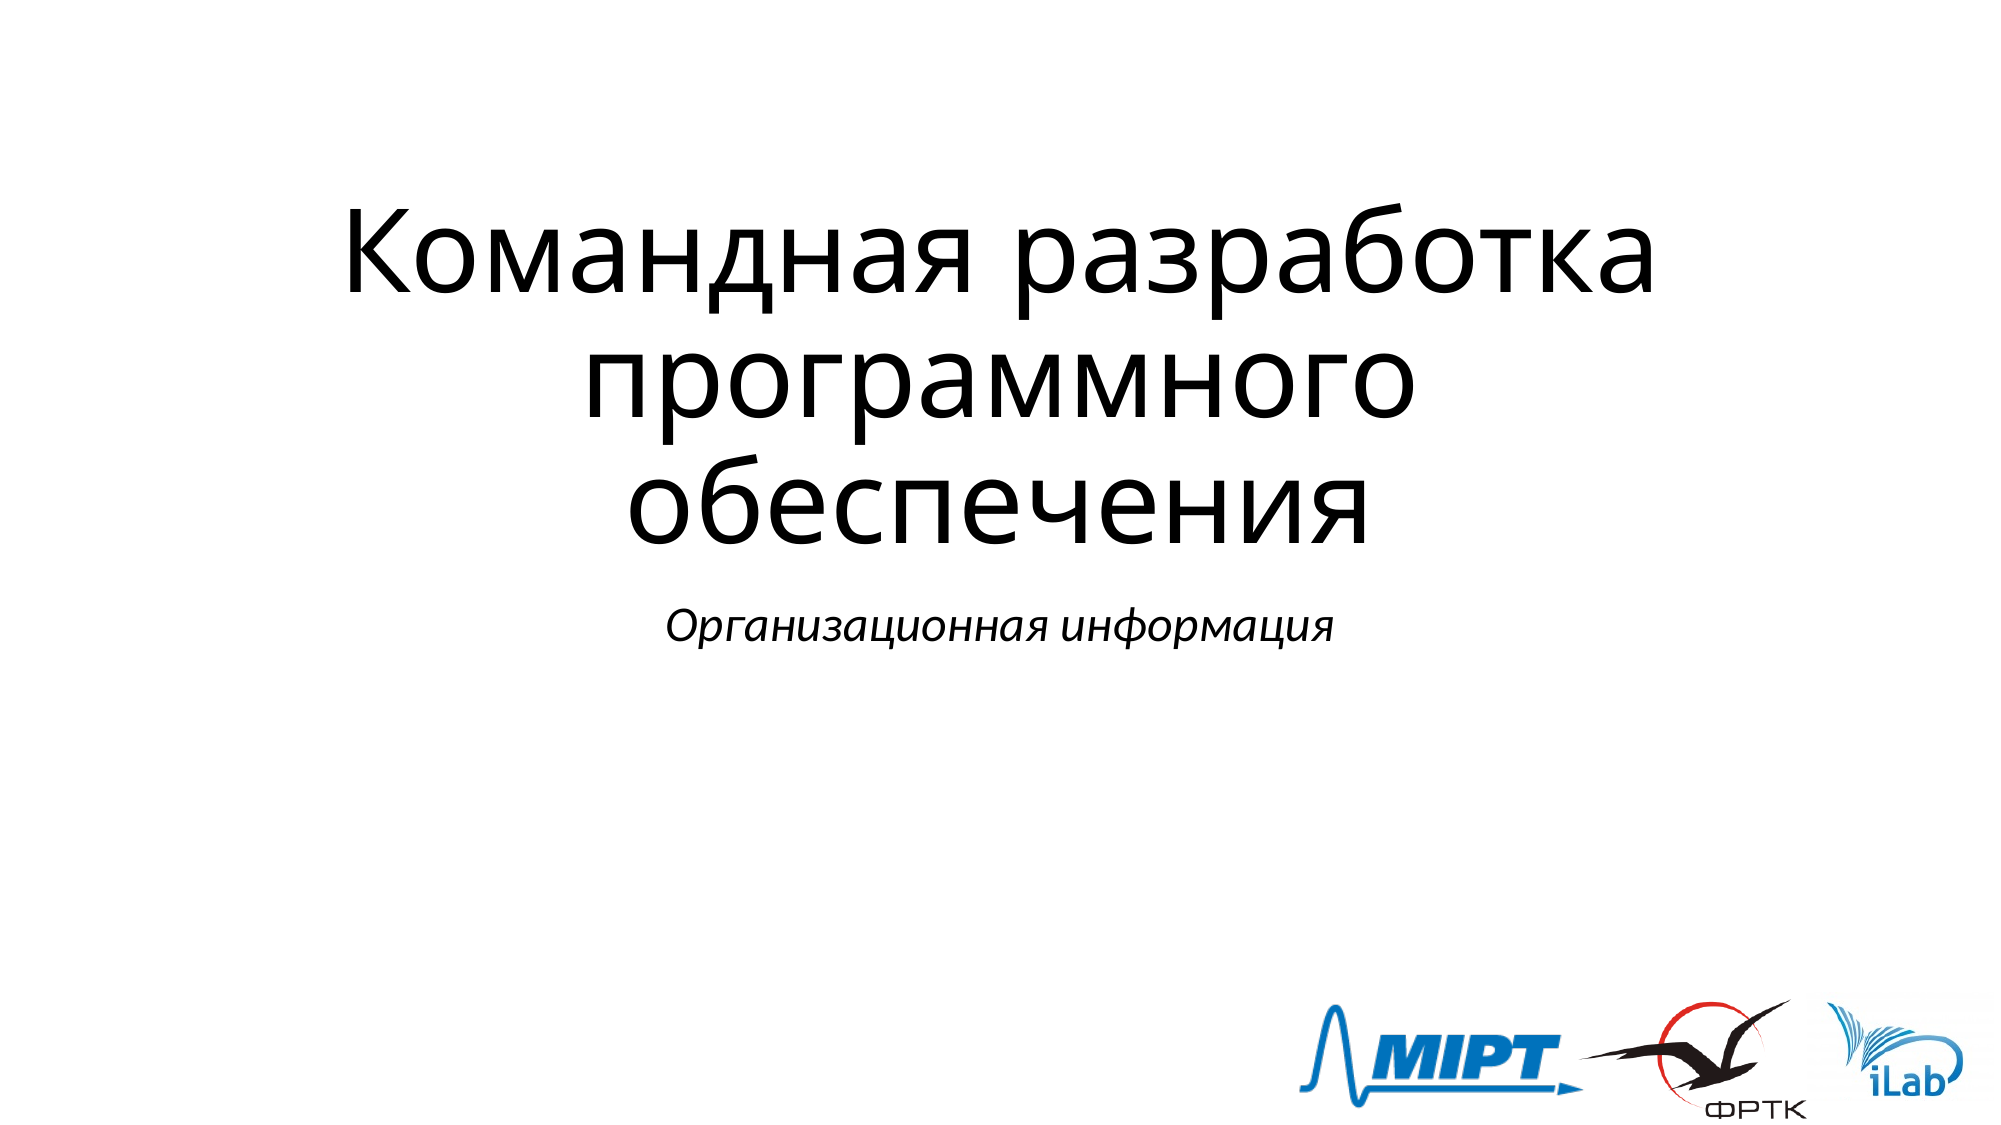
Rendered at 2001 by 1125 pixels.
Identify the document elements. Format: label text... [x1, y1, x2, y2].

subtitle Организационная информация [249, 590, 1750, 863]
title Командная разработка программного обеспечения [249, 184, 1750, 576]
picture [1219, 987, 1994, 1119]
